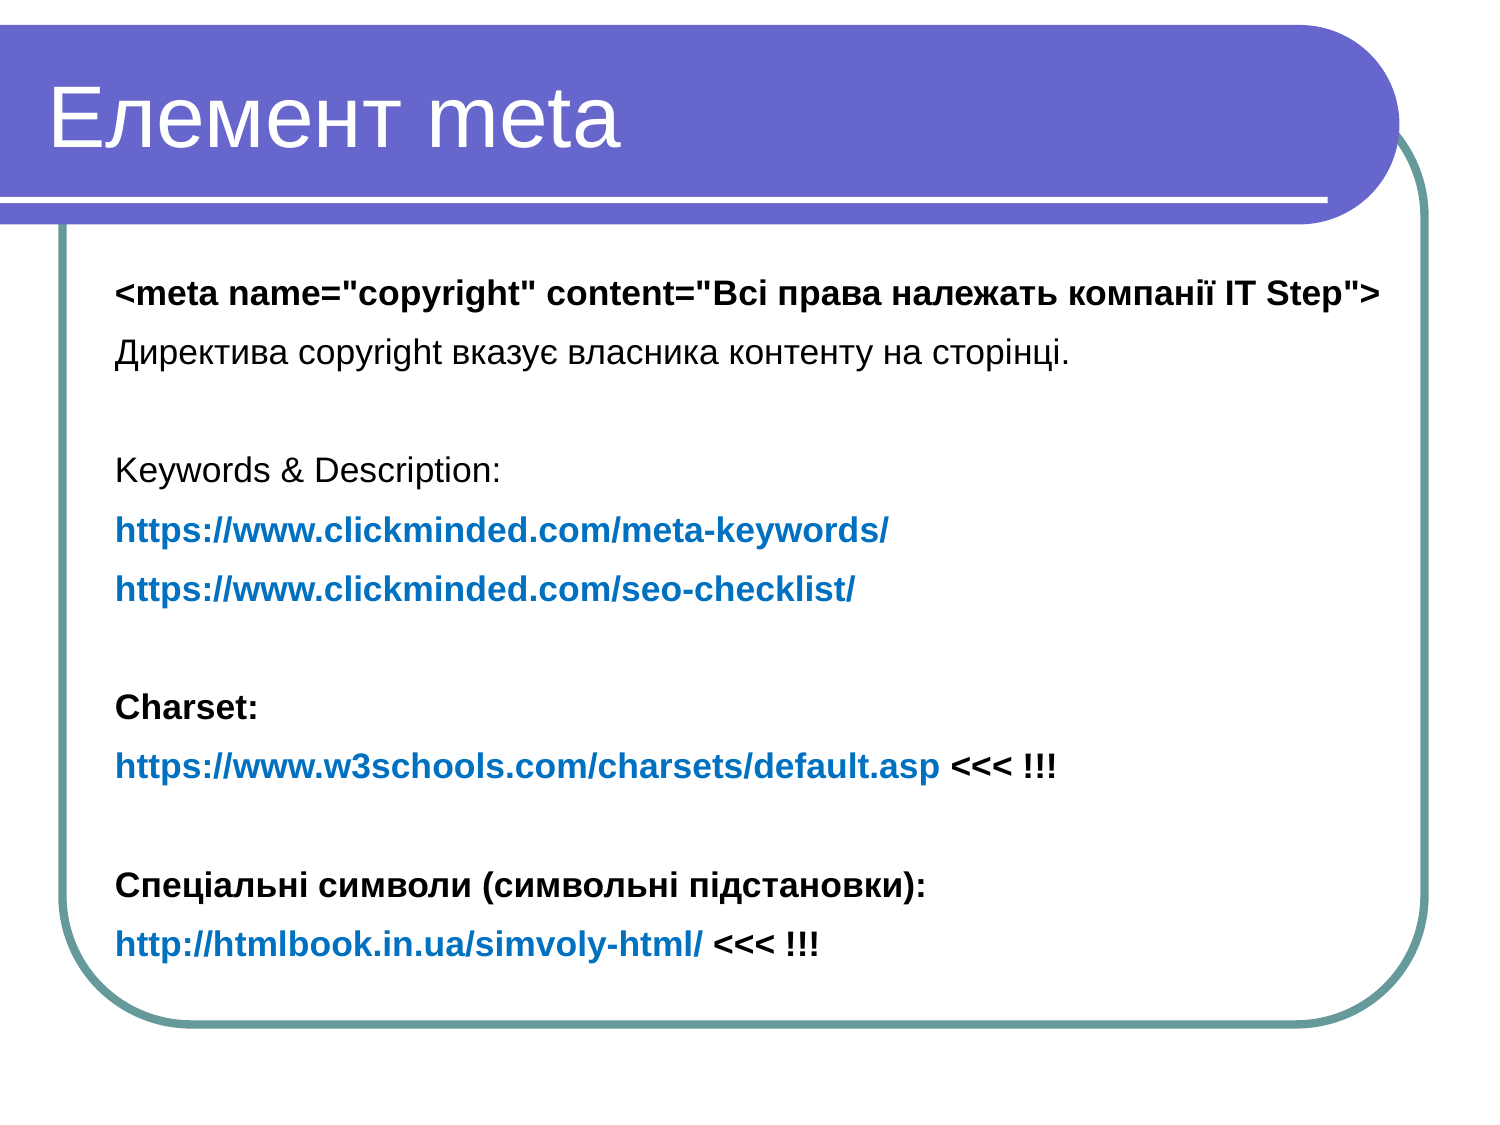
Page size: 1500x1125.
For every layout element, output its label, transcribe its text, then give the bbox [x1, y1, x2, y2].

text_box <meta name="copyright" content="Всі права належать компанії IT Step"> Директива copyright вказує власника контенту на сторінці. Keywords & Description: https://www.clickminded.com/meta-keywords/ https://www.clickminded.com/seo-checklist/ Charset: https://www.w3schools.com/charsets/default.asp <<< !!! Спеціальні символи (символьні підстановки): http://htmlbook.in.ua/simvoly-html/ <<< !!! [99, 262, 1400, 988]
text_box Eлемент meta [32, 37, 1347, 188]
